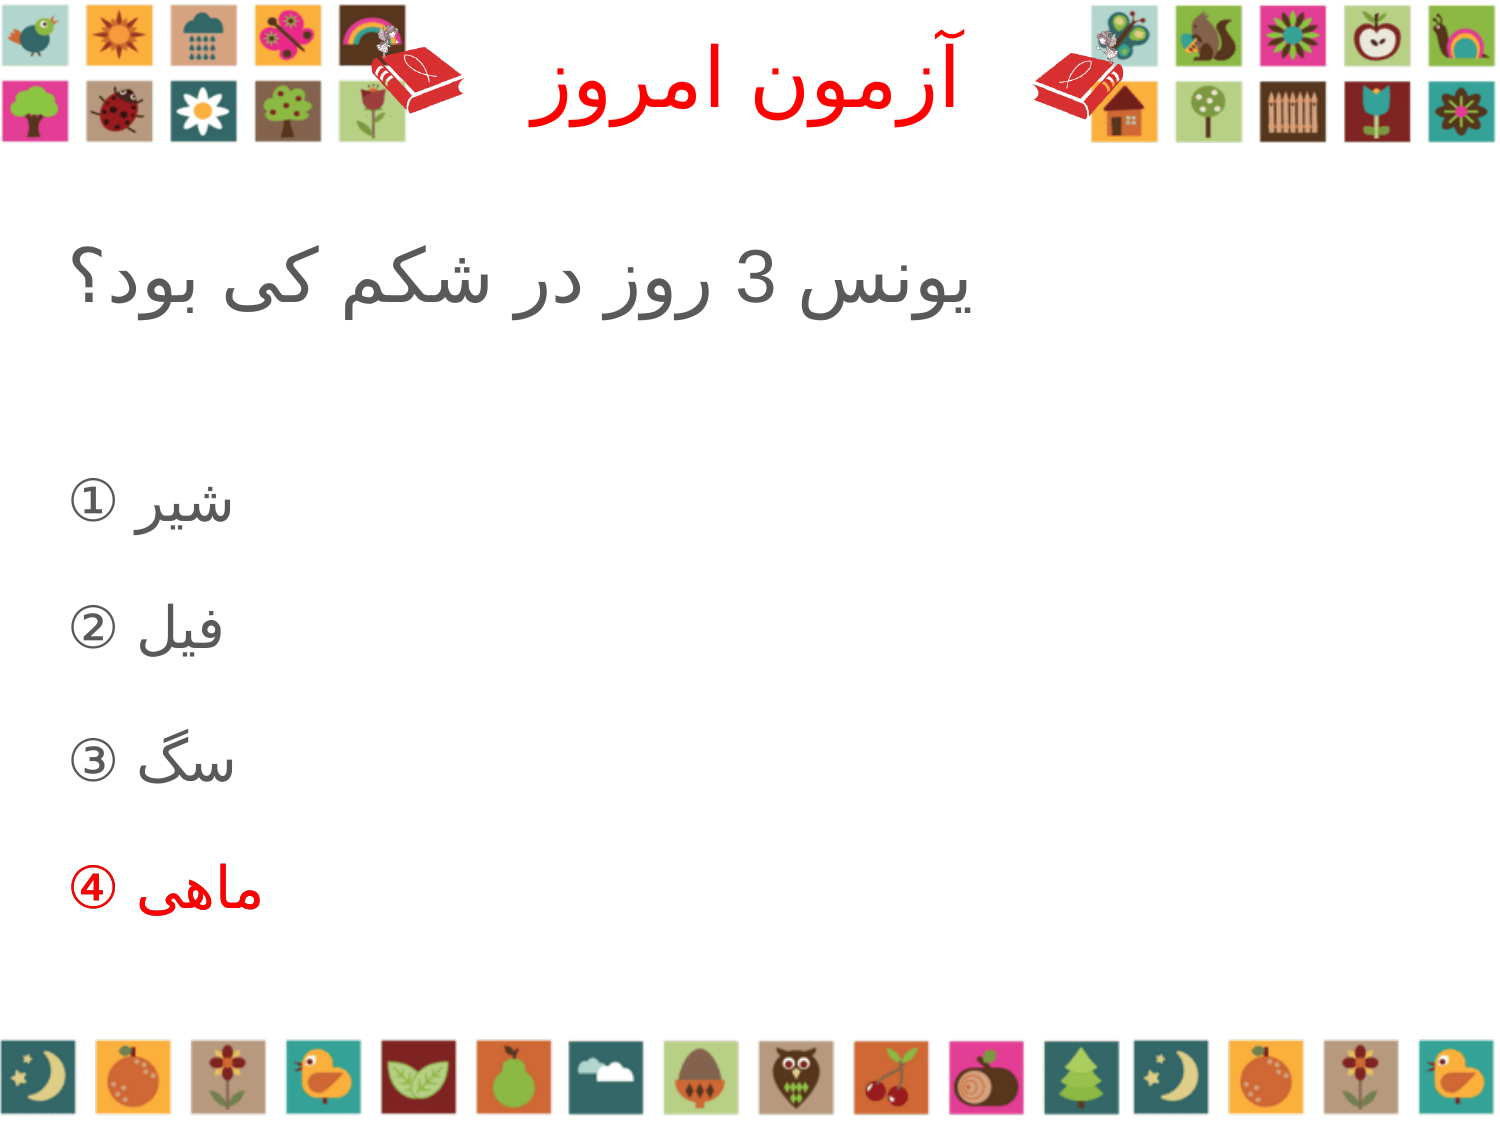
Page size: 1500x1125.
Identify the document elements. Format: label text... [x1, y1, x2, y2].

text_box ② فیل [53, 582, 1436, 668]
picture [1001, 3, 1500, 150]
text_box ④ ماهی [53, 842, 1483, 928]
text_box آزمون امروز [425, 16, 1076, 131]
text_box ① شیر [53, 456, 1436, 541]
picture [0, 3, 496, 150]
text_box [0, 1028, 1500, 1118]
text_box ③ سگ [53, 716, 1483, 801]
text_box یونس 3 روز در شکم کی بود؟ [53, 219, 1436, 325]
